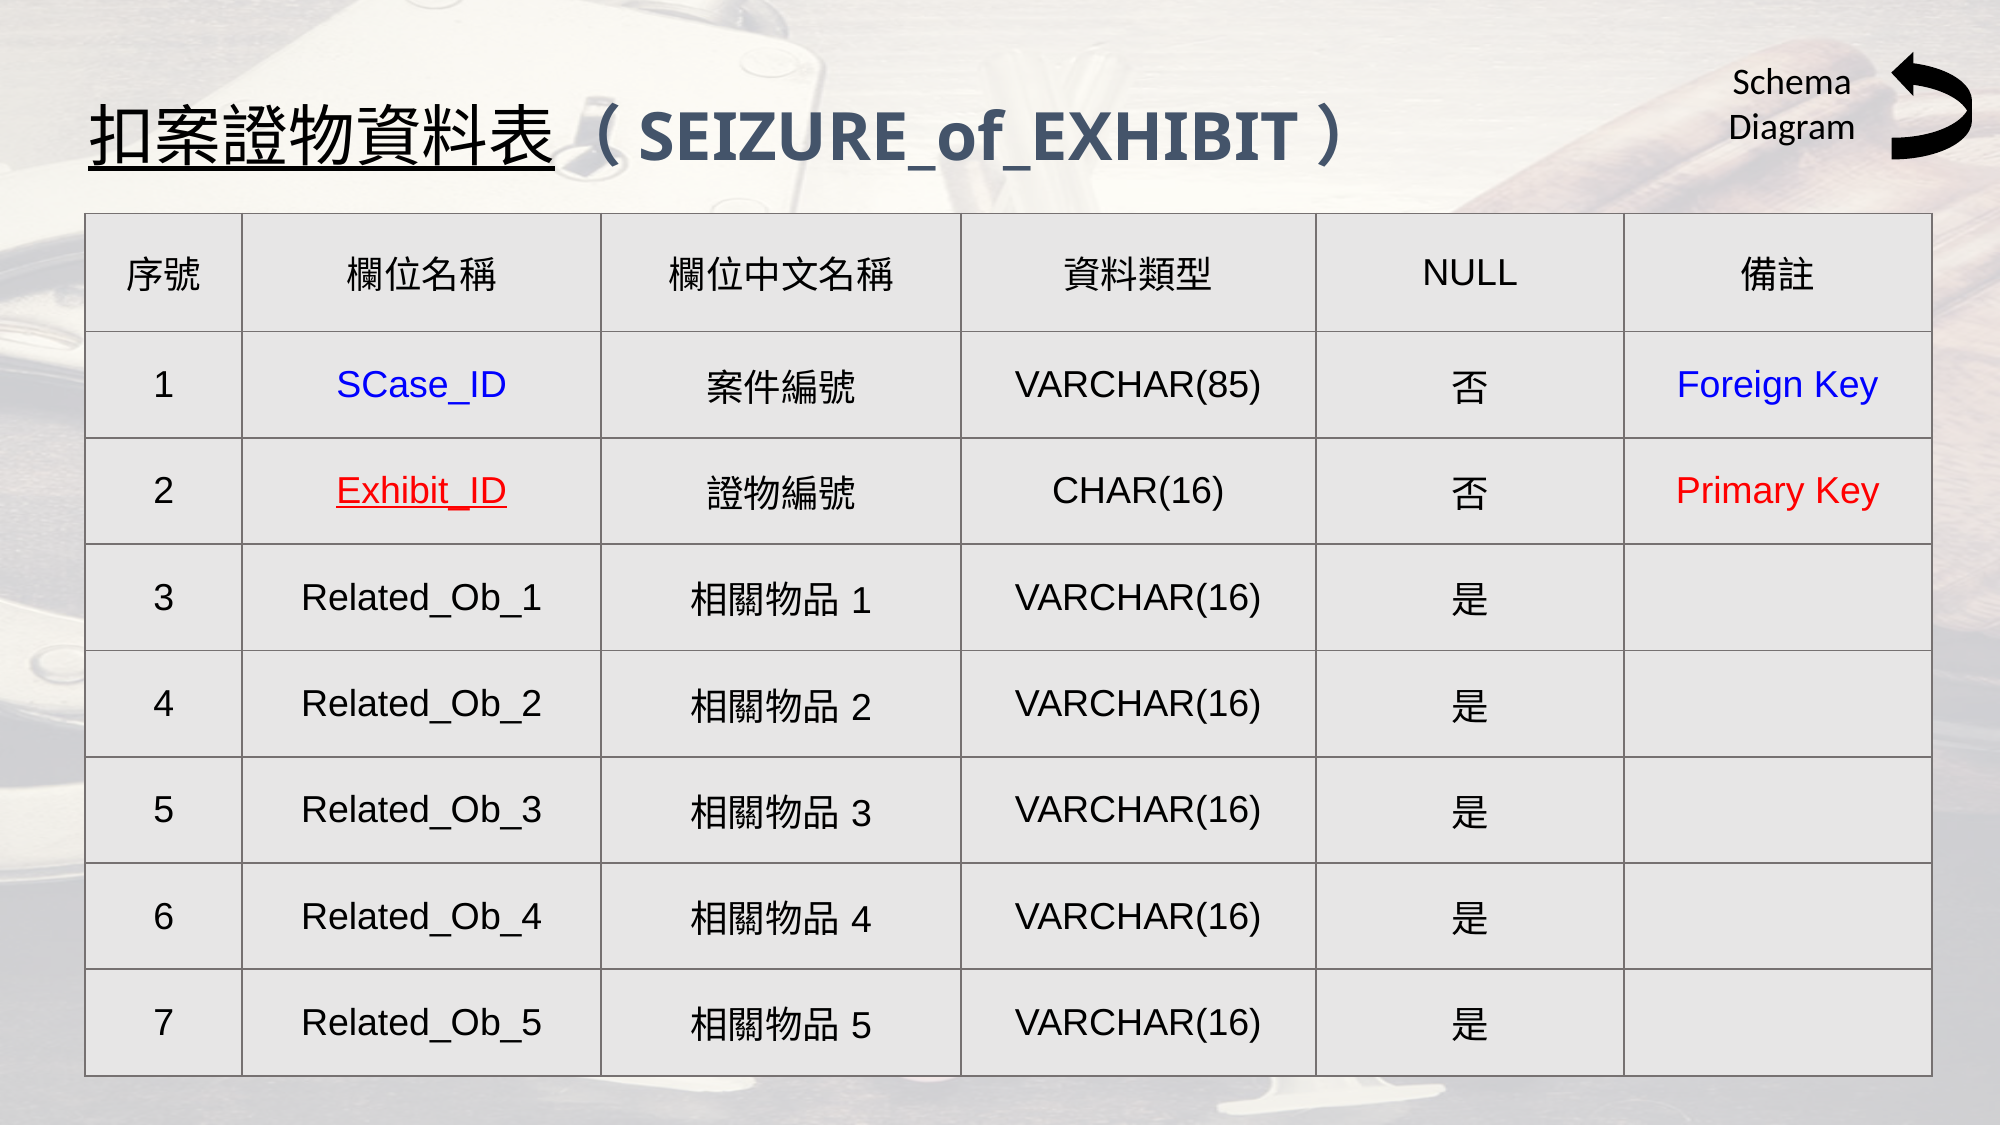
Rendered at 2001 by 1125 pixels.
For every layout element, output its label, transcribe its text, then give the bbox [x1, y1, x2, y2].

table_cell 4 [86, 651, 241, 756]
table_cell SCase_ID [243, 332, 600, 437]
table_header 欄位名稱 [243, 214, 600, 331]
table_header 備註 [1625, 214, 1931, 331]
table_header 資料類型 [962, 214, 1315, 331]
table_cell VARCHAR(16) [962, 970, 1315, 1075]
table_cell Foreign Key [1625, 332, 1931, 437]
table_cell 相關物品4 [602, 864, 960, 968]
table_cell 案件編號 [602, 332, 960, 437]
table_cell Related_Ob_1 [243, 545, 600, 650]
table_cell VARCHAR(16) [962, 545, 1315, 650]
table_cell 2 [86, 439, 241, 543]
table_cell 證物編號 [602, 439, 960, 543]
table_cell 7 [86, 970, 241, 1075]
table_cell VARCHAR(16) [962, 864, 1315, 968]
table_cell [1625, 651, 1931, 756]
table_header NULL [1317, 214, 1623, 331]
table_cell 是 [1317, 651, 1623, 756]
table_cell 是 [1317, 545, 1623, 650]
table_cell 相關物品2 [602, 651, 960, 756]
table_cell 5 [86, 758, 241, 862]
table_cell 否 [1317, 332, 1623, 437]
table_header 序號 [86, 214, 241, 331]
table_cell [1625, 545, 1931, 650]
table_cell Related_Ob_2 [243, 651, 600, 756]
table_cell CHAR(16) [962, 439, 1315, 543]
text_box [1891, 51, 1972, 160]
table_cell [1625, 970, 1931, 1075]
table_cell 相關物品1 [602, 545, 960, 650]
table_cell 相關物品3 [602, 758, 960, 862]
table_cell VARCHAR(16) [962, 758, 1315, 862]
table_cell Related_Ob_4 [243, 864, 600, 968]
table_header 欄位中文名稱 [602, 214, 960, 331]
table_cell 3 [86, 545, 241, 650]
table_cell 1 [86, 332, 241, 437]
text_box Schema Diagram [1713, 49, 1871, 155]
table_cell 是 [1317, 864, 1623, 968]
table_cell Related_Ob_3 [243, 758, 600, 862]
table_cell VARCHAR(16) [962, 651, 1315, 756]
table_cell 是 [1317, 758, 1623, 862]
table_cell VARCHAR(85) [962, 332, 1315, 437]
table_cell 6 [86, 864, 241, 968]
table_cell Exhibit_ID [243, 439, 600, 543]
table_cell Related_Ob_5 [243, 970, 600, 1075]
table_cell 相關物品5 [602, 970, 960, 1075]
table_cell 否 [1317, 439, 1623, 543]
title 扣案證物資料表（SEIZURE_of_EXHIBIT） [68, 83, 1932, 209]
table_cell 是 [1317, 970, 1623, 1075]
table_cell [1625, 758, 1931, 862]
table_cell Primary Key [1625, 439, 1931, 543]
table_cell [1625, 864, 1931, 968]
